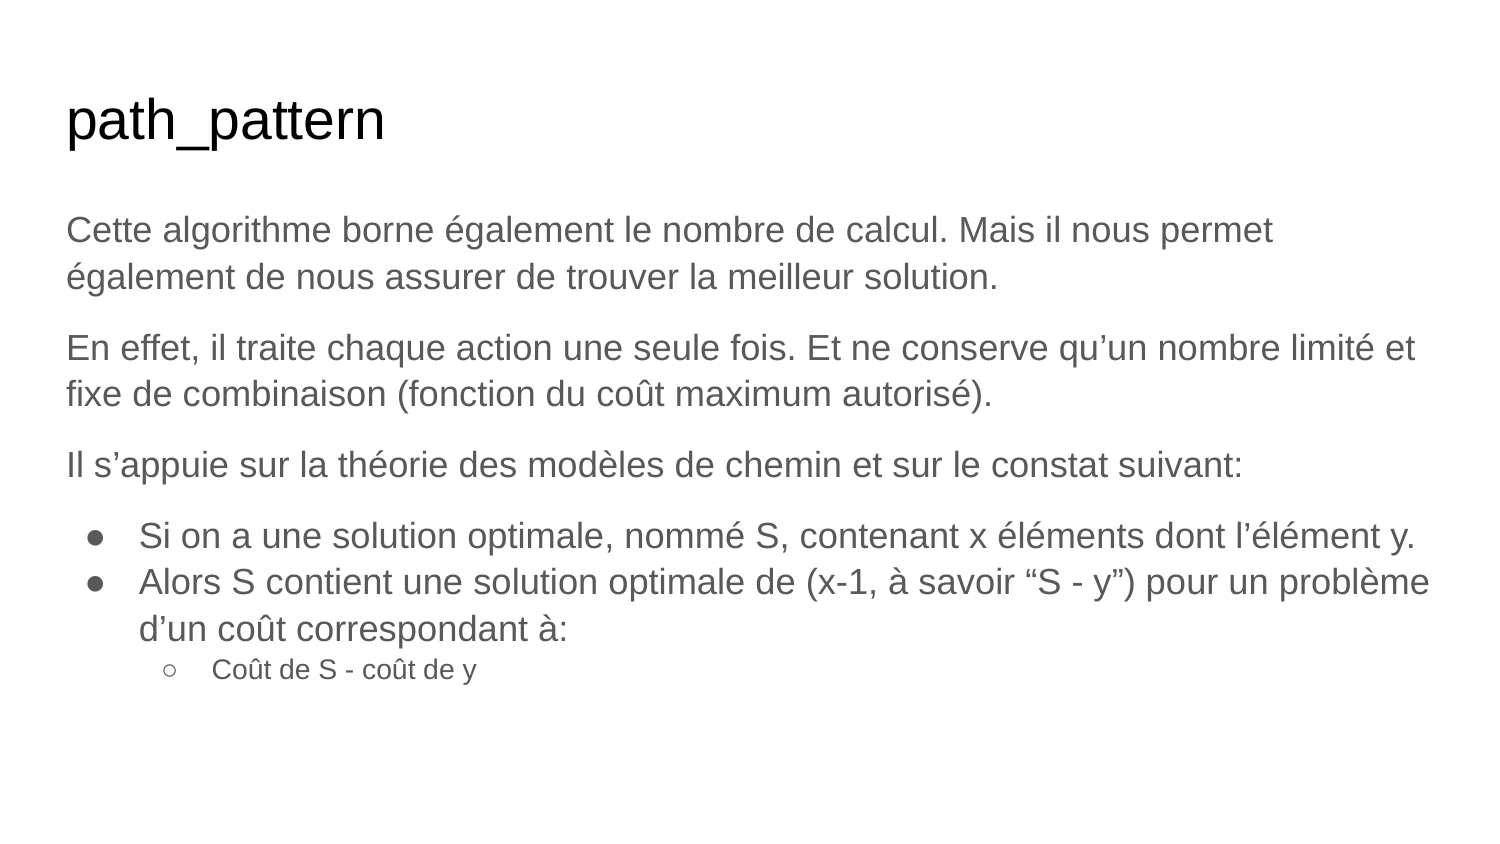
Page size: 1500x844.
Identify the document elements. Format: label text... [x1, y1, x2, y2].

list Cette algorithme borne également le nombre de calcul. Mais il nous permet également de nous assurer de trouver la meilleur solution. En effet, il traite chaque action une seule fois. Et ne conserve qu’un nombre limité et fixe de combinaison (fonction du coût maximum autorisé). Il s’appuie sur la théorie des modèles de chemin et sur le constat suivant: Si on a une solution optimale, nommé S, contenant x éléments dont l’élément y. Alors S contient une solution optimale de (x-1, à savoir “S - y”) pour un problème d’un coût correspondant à: Coût de S - coût de y [51, 189, 1449, 750]
title path_pattern [51, 72, 1449, 167]
